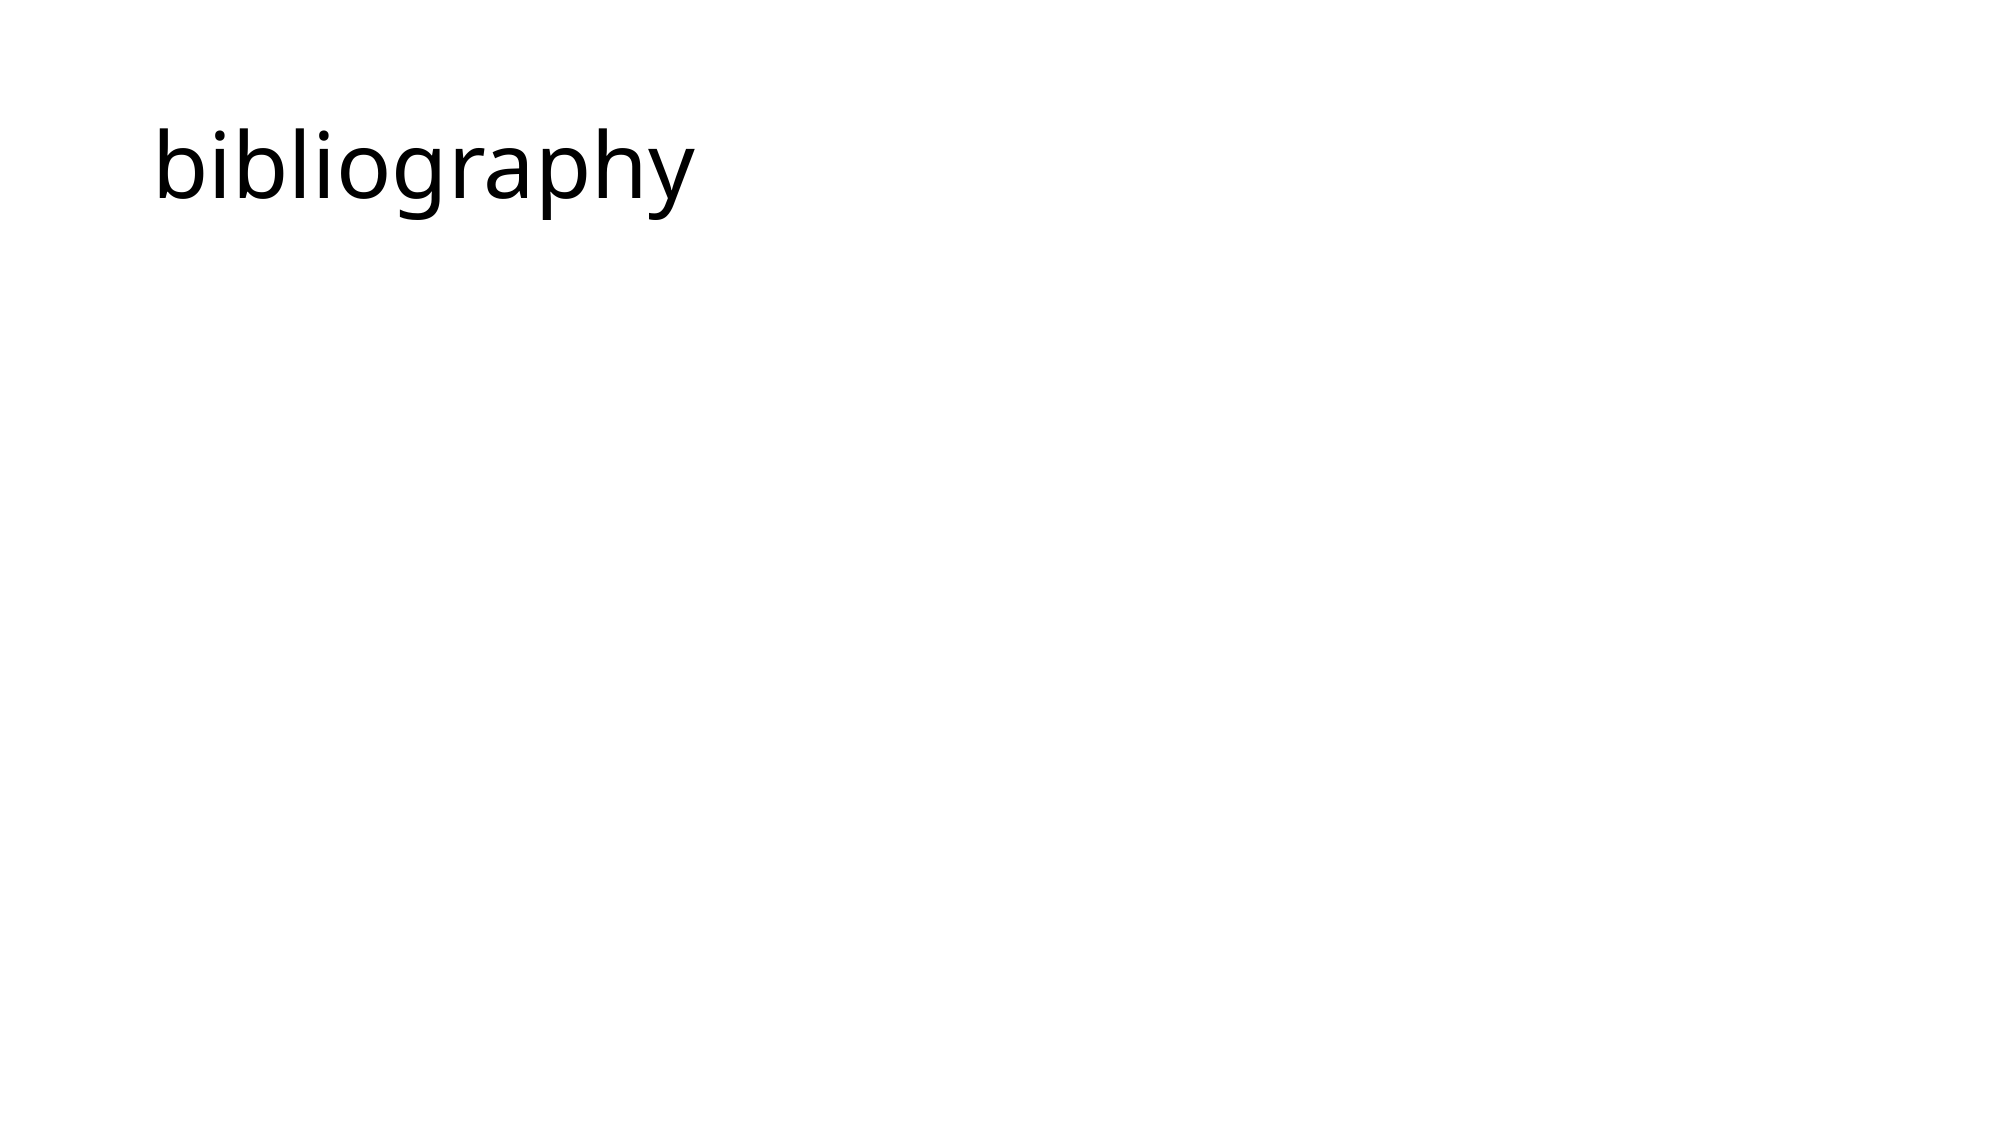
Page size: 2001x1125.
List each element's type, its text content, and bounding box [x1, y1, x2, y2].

title bibliography [137, 59, 1863, 278]
